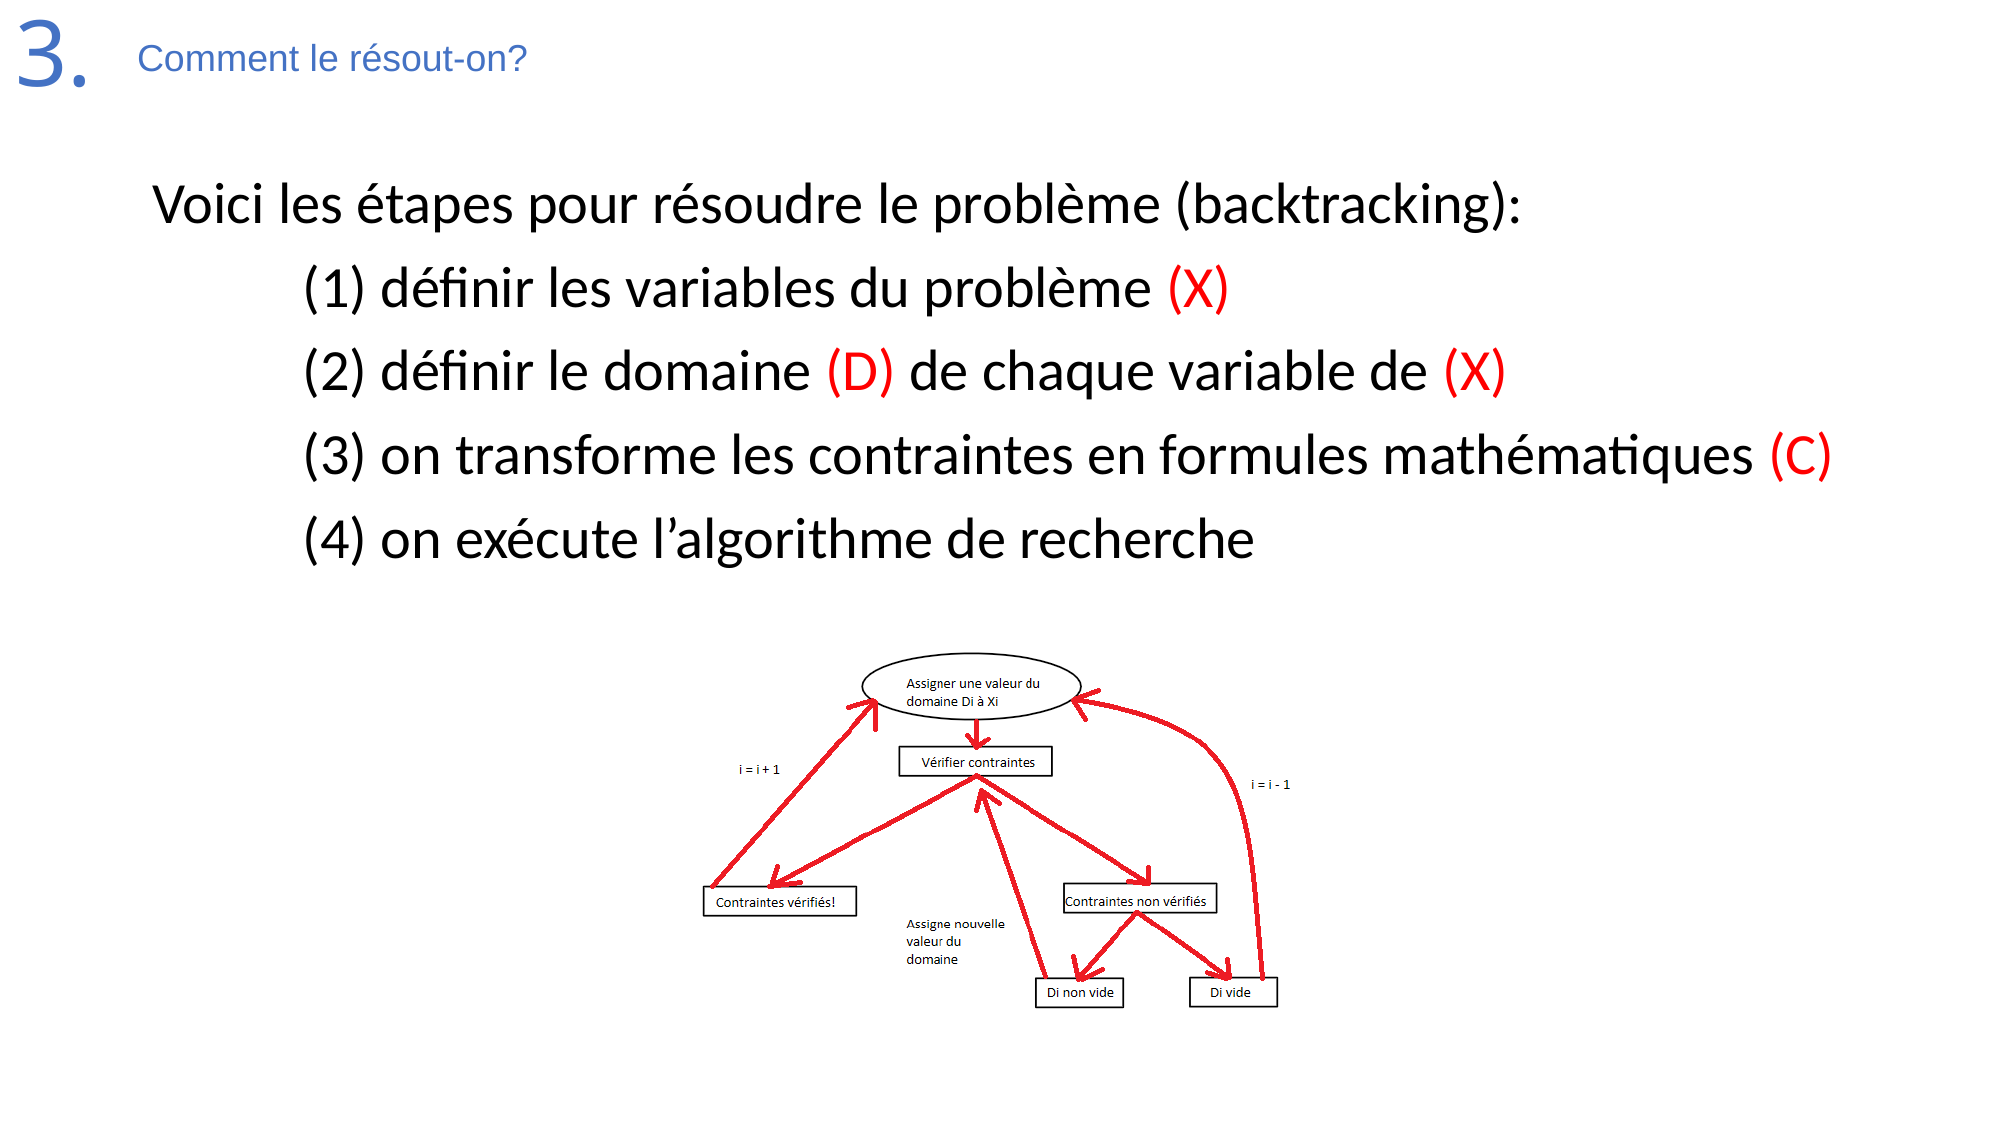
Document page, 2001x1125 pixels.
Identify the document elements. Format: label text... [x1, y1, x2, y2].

picture [673, 645, 1297, 1020]
text_box Comment le résout-on? [122, 26, 1848, 87]
list Voici les étapes pour résoudre le problème (backtracking): (1) définir les variables du problème (X) (2) définir le domaine (D) de chaque variable de (X) (3) on transforme les contraintes en formules mathématiques (C) (4) on exécute l’algorithme de recherche [137, 165, 1863, 880]
title 3. [0, 0, 123, 166]
